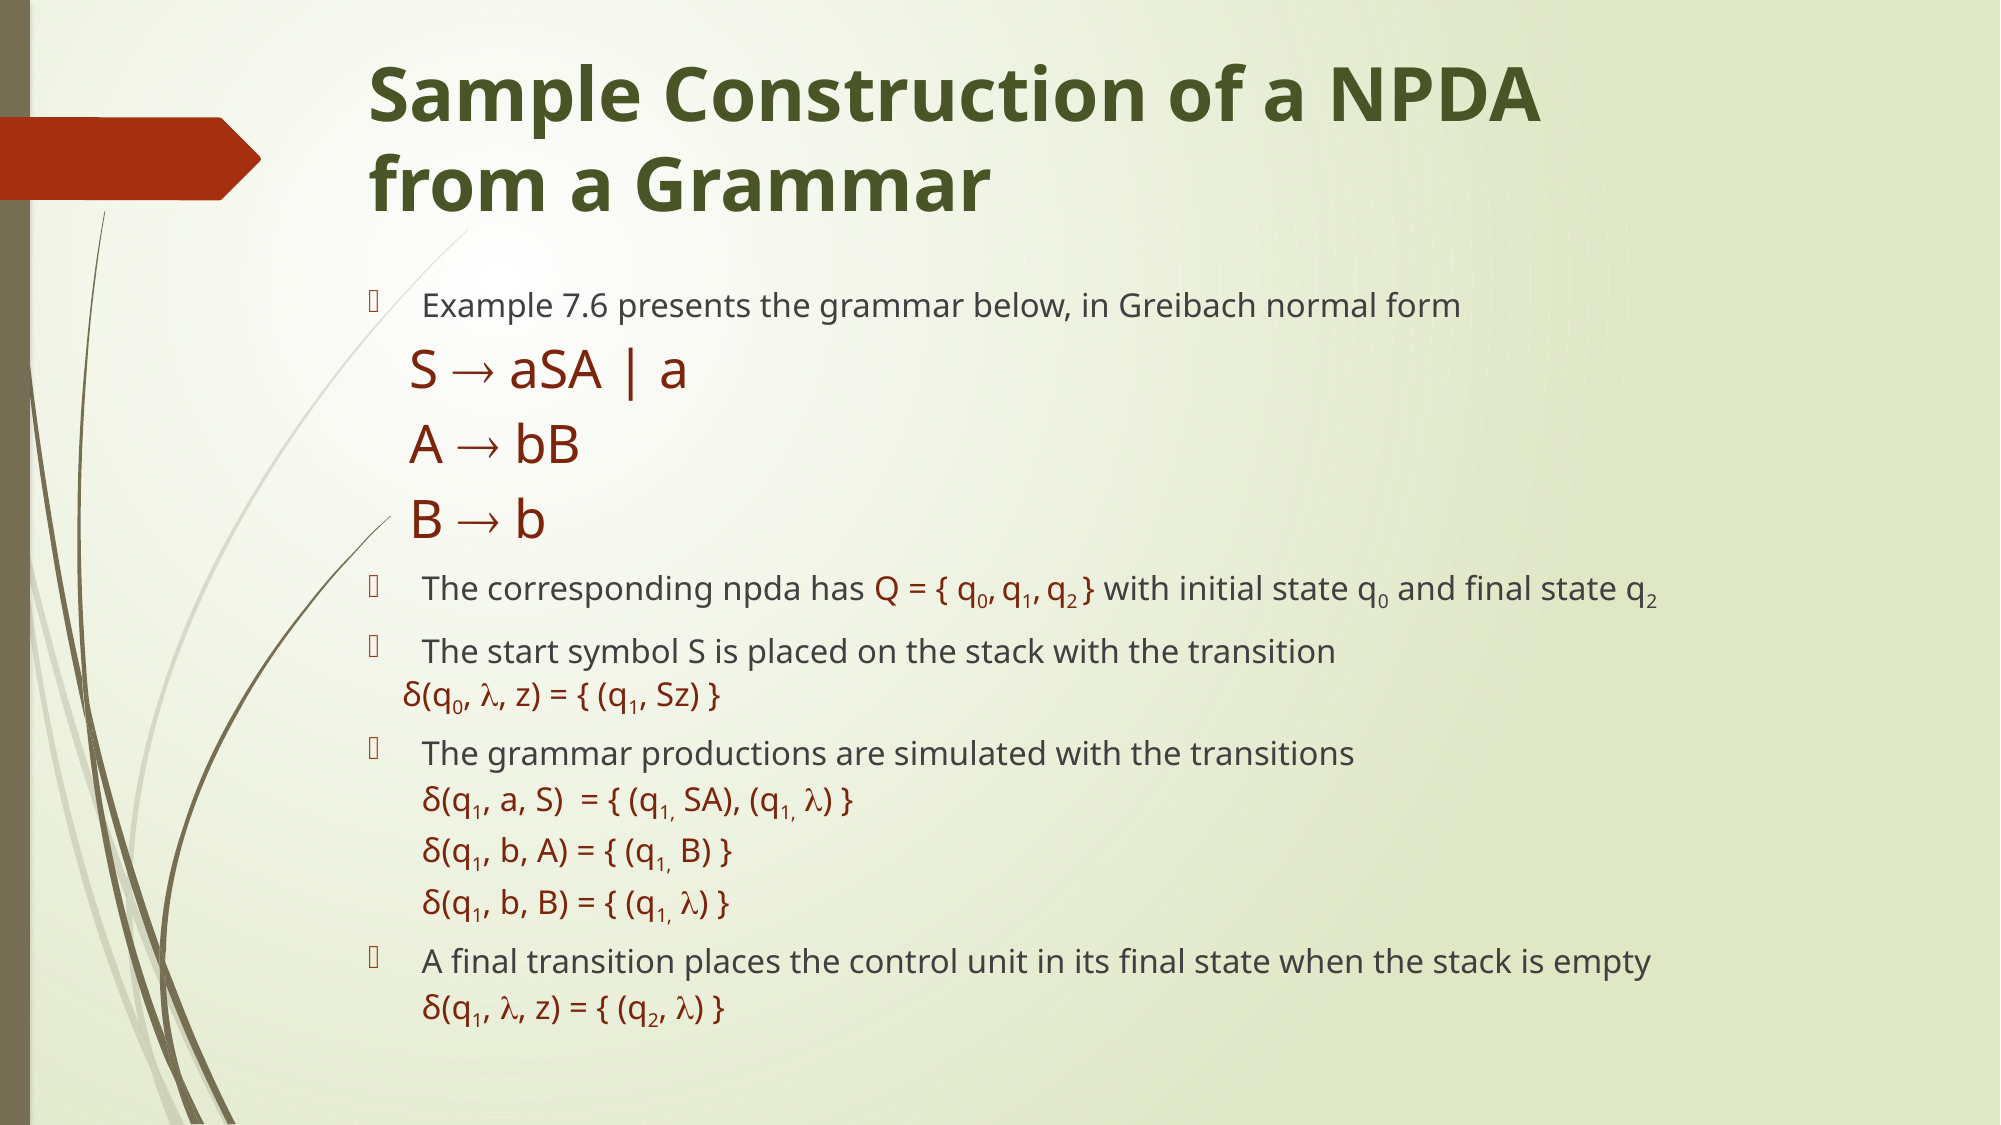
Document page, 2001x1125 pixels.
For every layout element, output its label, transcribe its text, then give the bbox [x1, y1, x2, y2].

list Example 7.6 presents the grammar below, in Greibach normal form S  aSA | a A  bB B  b The corresponding npda has Q = { q0, q1, q2 } with initial state q0 and final state q2 The start symbol S is placed on the stack with the transition δ(q0, , z) = { (q1, Sz) } The grammar productions are simulated with the transitions δ(q1, a, S) = { (q1, SA), (q1, ) } δ(q1, b, A) = { (q1, B) } δ(q1, b, B) = { (q1, ) } A final transition places the control unit in its final state when the stack is empty δ(q1, , z) = { (q2, ) } [353, 277, 1685, 1053]
title Sample Construction of a NPDA from a Grammar [353, 39, 1647, 257]
